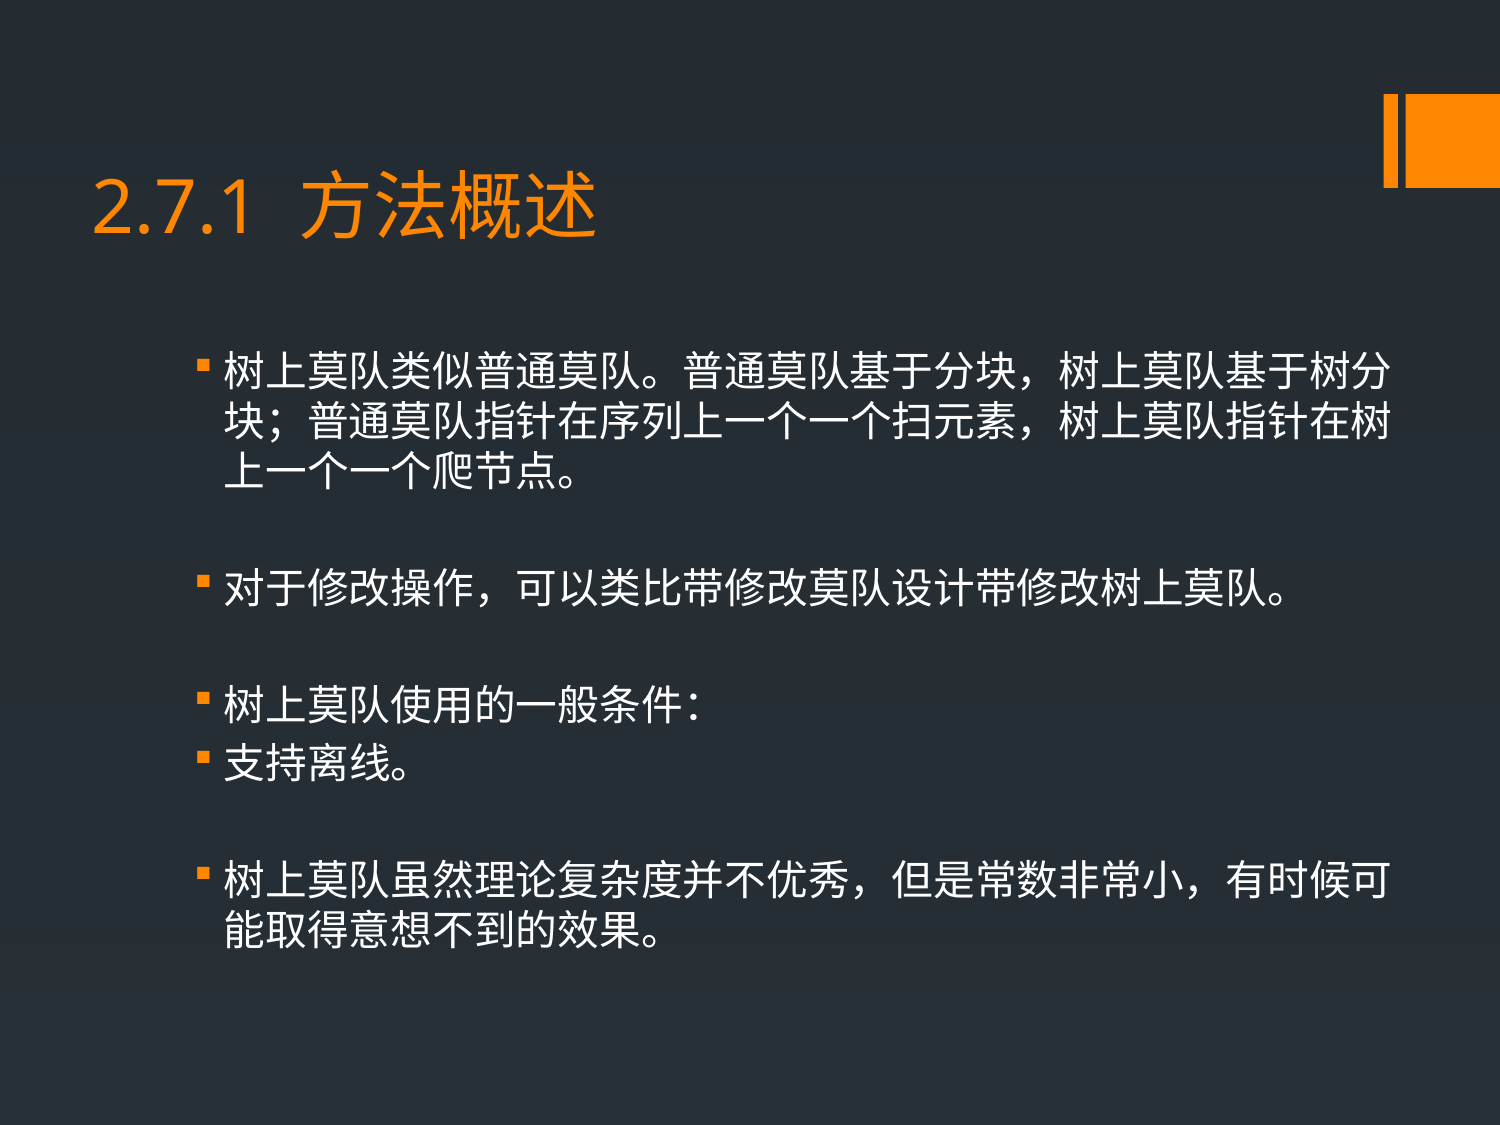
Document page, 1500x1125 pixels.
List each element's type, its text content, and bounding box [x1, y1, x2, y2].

title 2.7.1 方法概述 [76, 66, 1277, 256]
list 树上莫队类似普通莫队。普通莫队基于分块，树上莫队基于树分块；普通莫队指针在序列上一个一个扫元素，树上莫队指针在树上一个一个爬节点。 对于修改操作，可以类比带修改莫队设计带修改树上莫队。 树上莫队使用的一般条件： 支持离线。 树上莫队虽然理论复杂度并不优秀，但是常数非常小，有时候可能取得意想不到的效果。 [171, 278, 1412, 1125]
